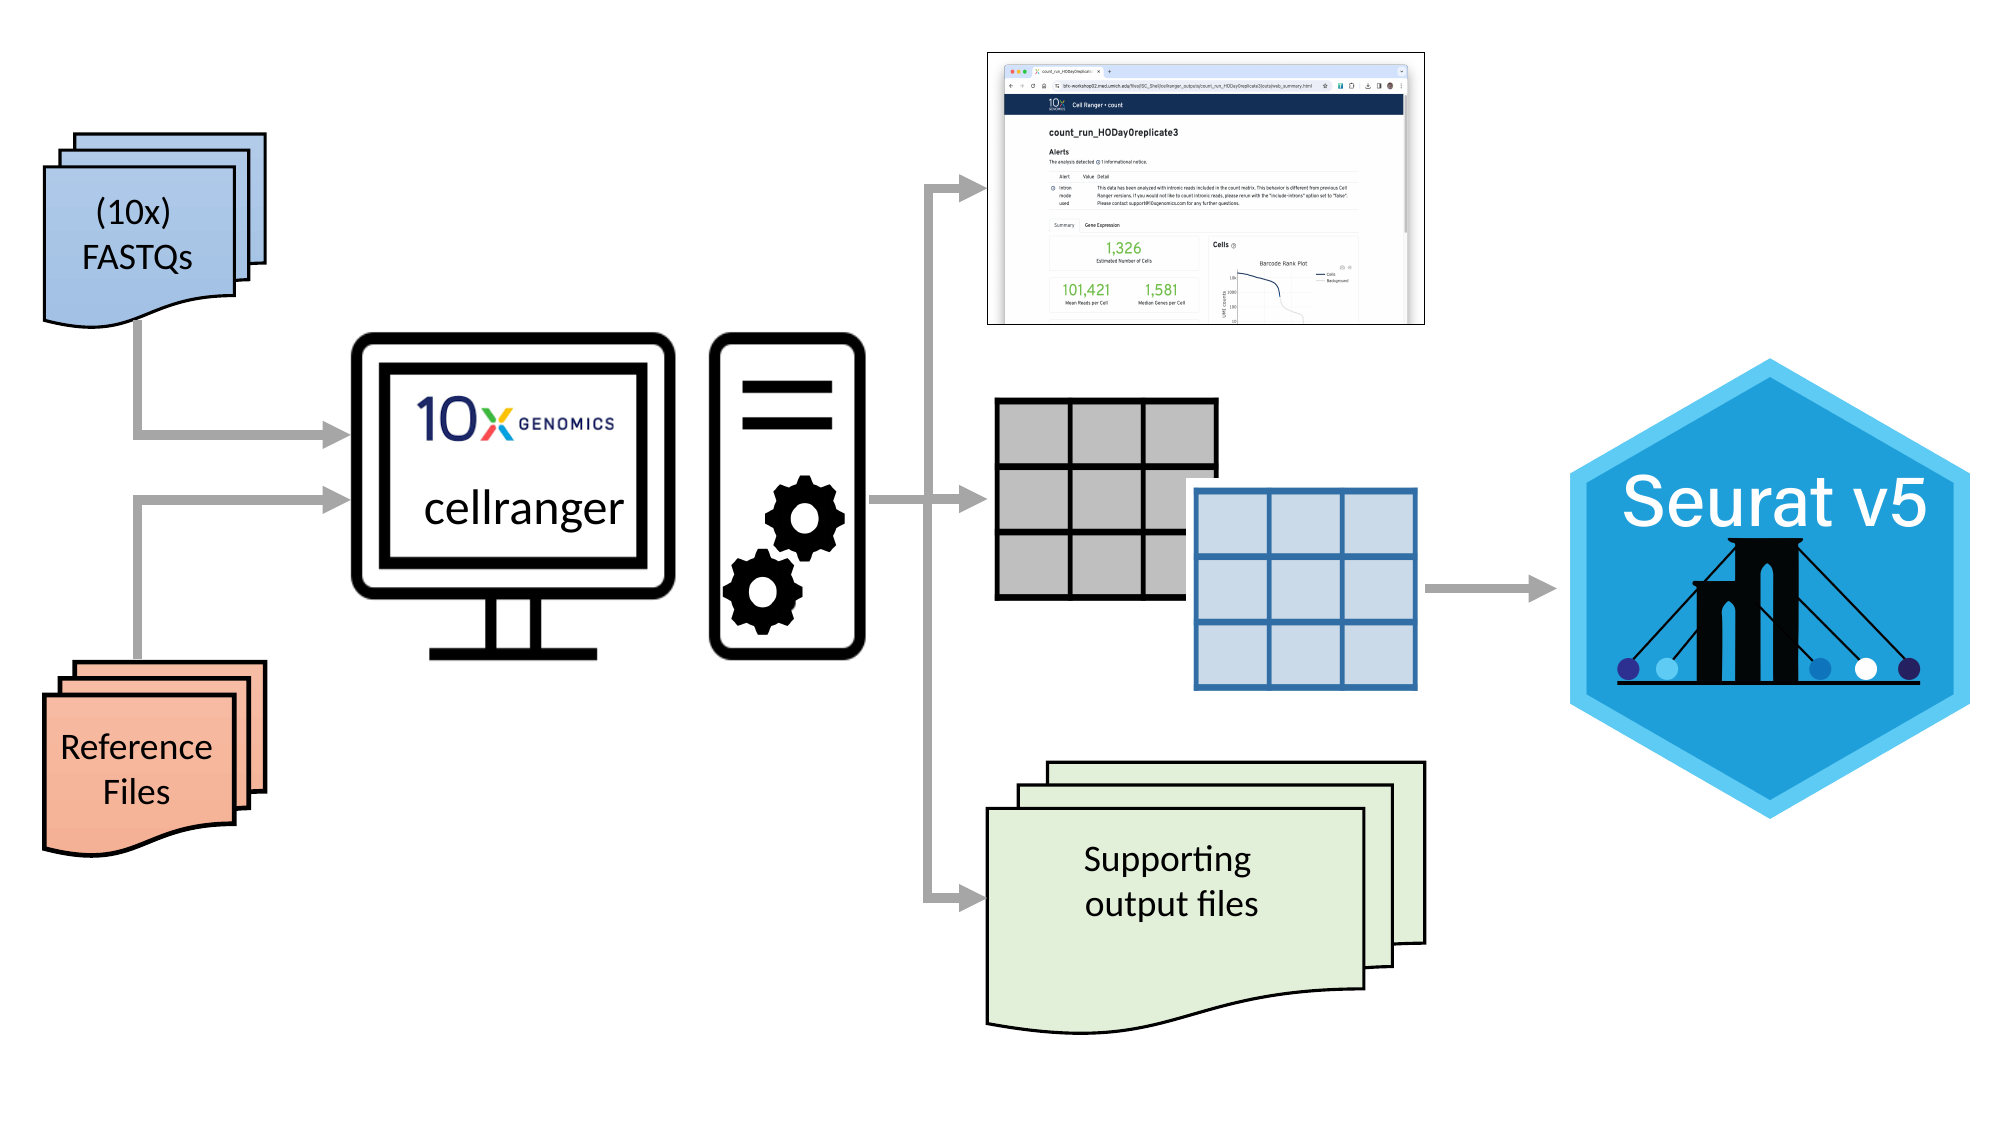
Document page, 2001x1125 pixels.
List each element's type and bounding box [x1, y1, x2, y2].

text_box [44, 52, 2000, 1034]
